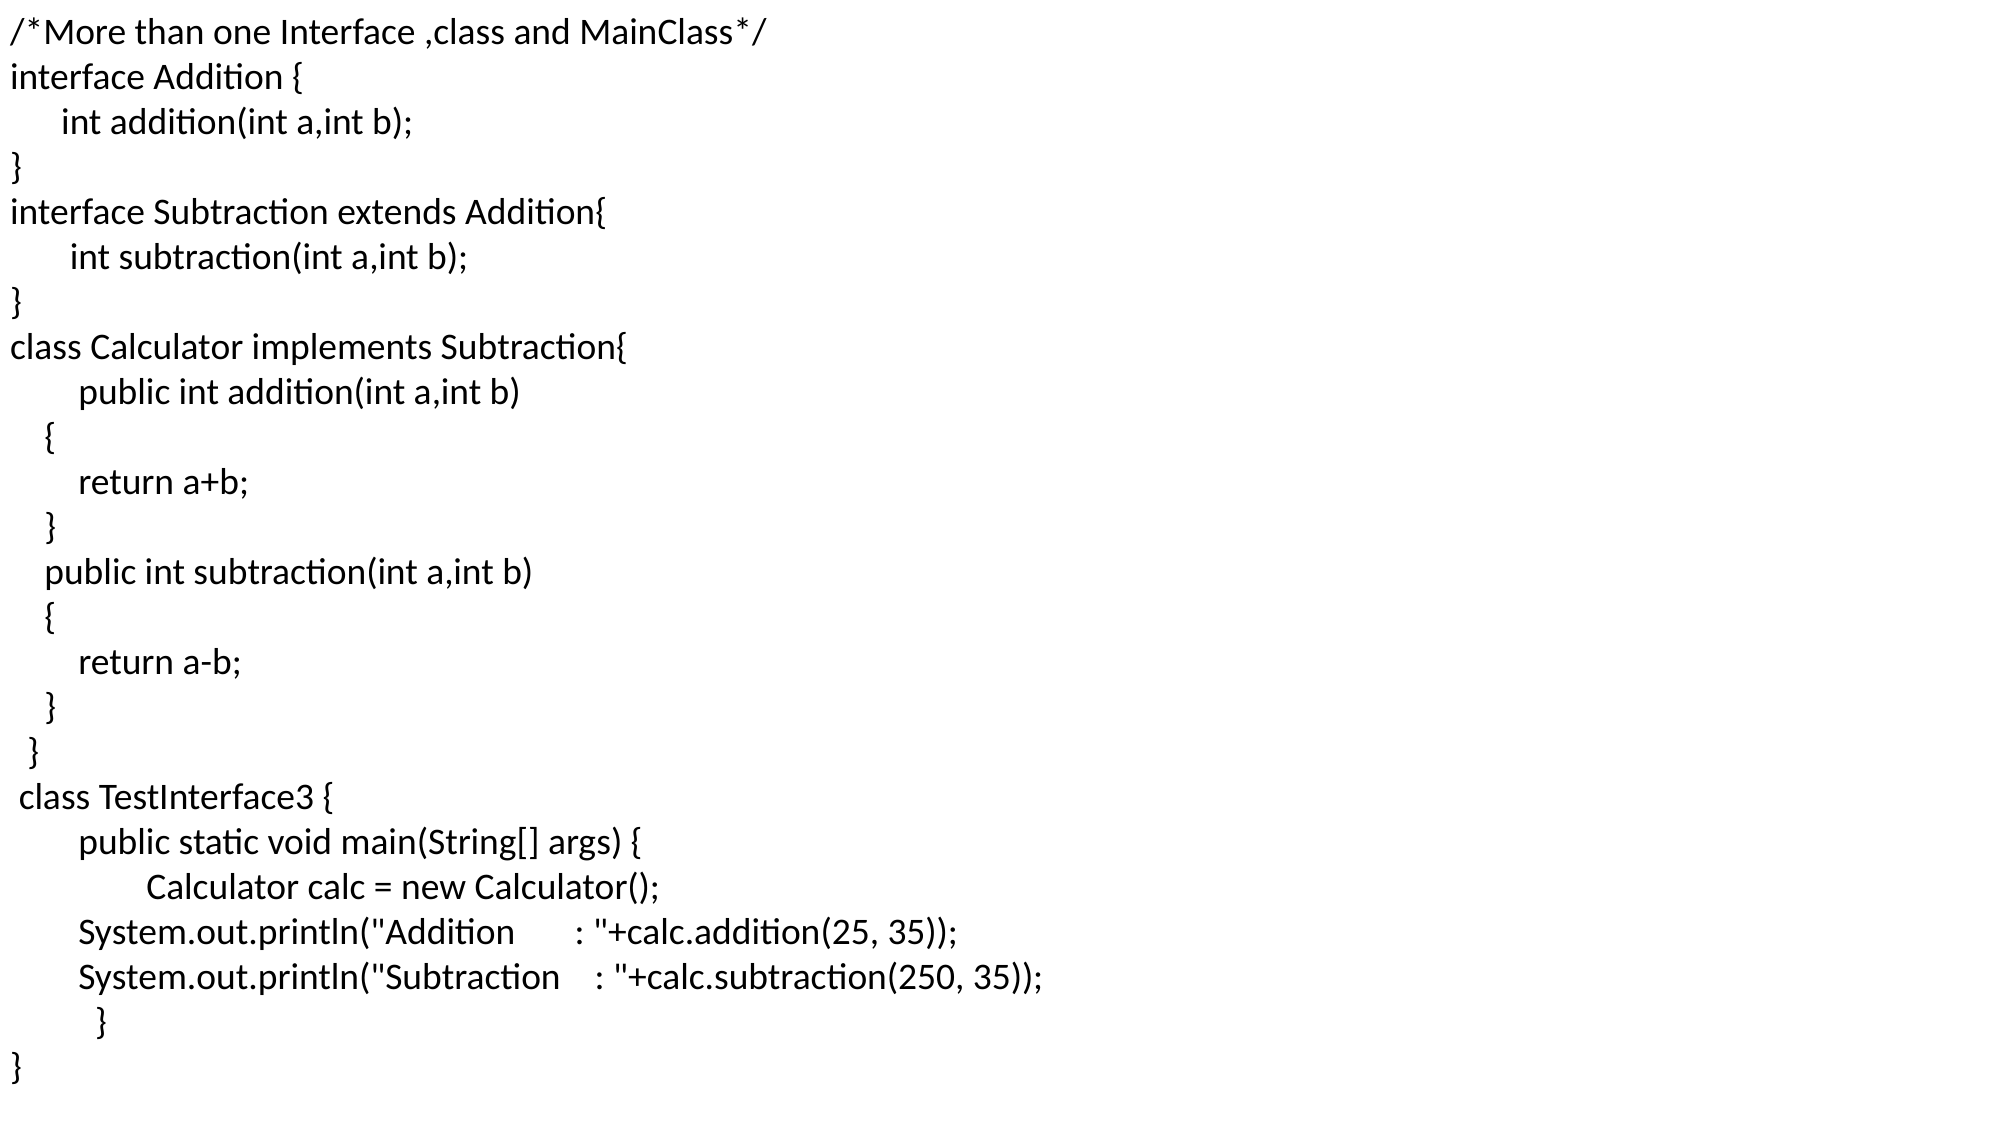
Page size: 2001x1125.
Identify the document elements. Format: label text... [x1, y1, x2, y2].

text_box /*More than one Interface ,class and MainClass*/ interface Addition { int addition(int a,int b); } interface Subtraction extends Addition{ int subtraction(int a,int b); } class Calculator implements Subtraction{ public int addition(int a,int b) { return a+b; } public int subtraction(int a,int b) { return a-b; } } class TestInterface3 { public static void main(String[] args) { Calculator calc = new Calculator(); System.out.println("Addition : "+calc.addition(25, 35)); System.out.println("Subtraction : "+calc.subtraction(250, 35)); } } [0, 0, 1984, 1095]
